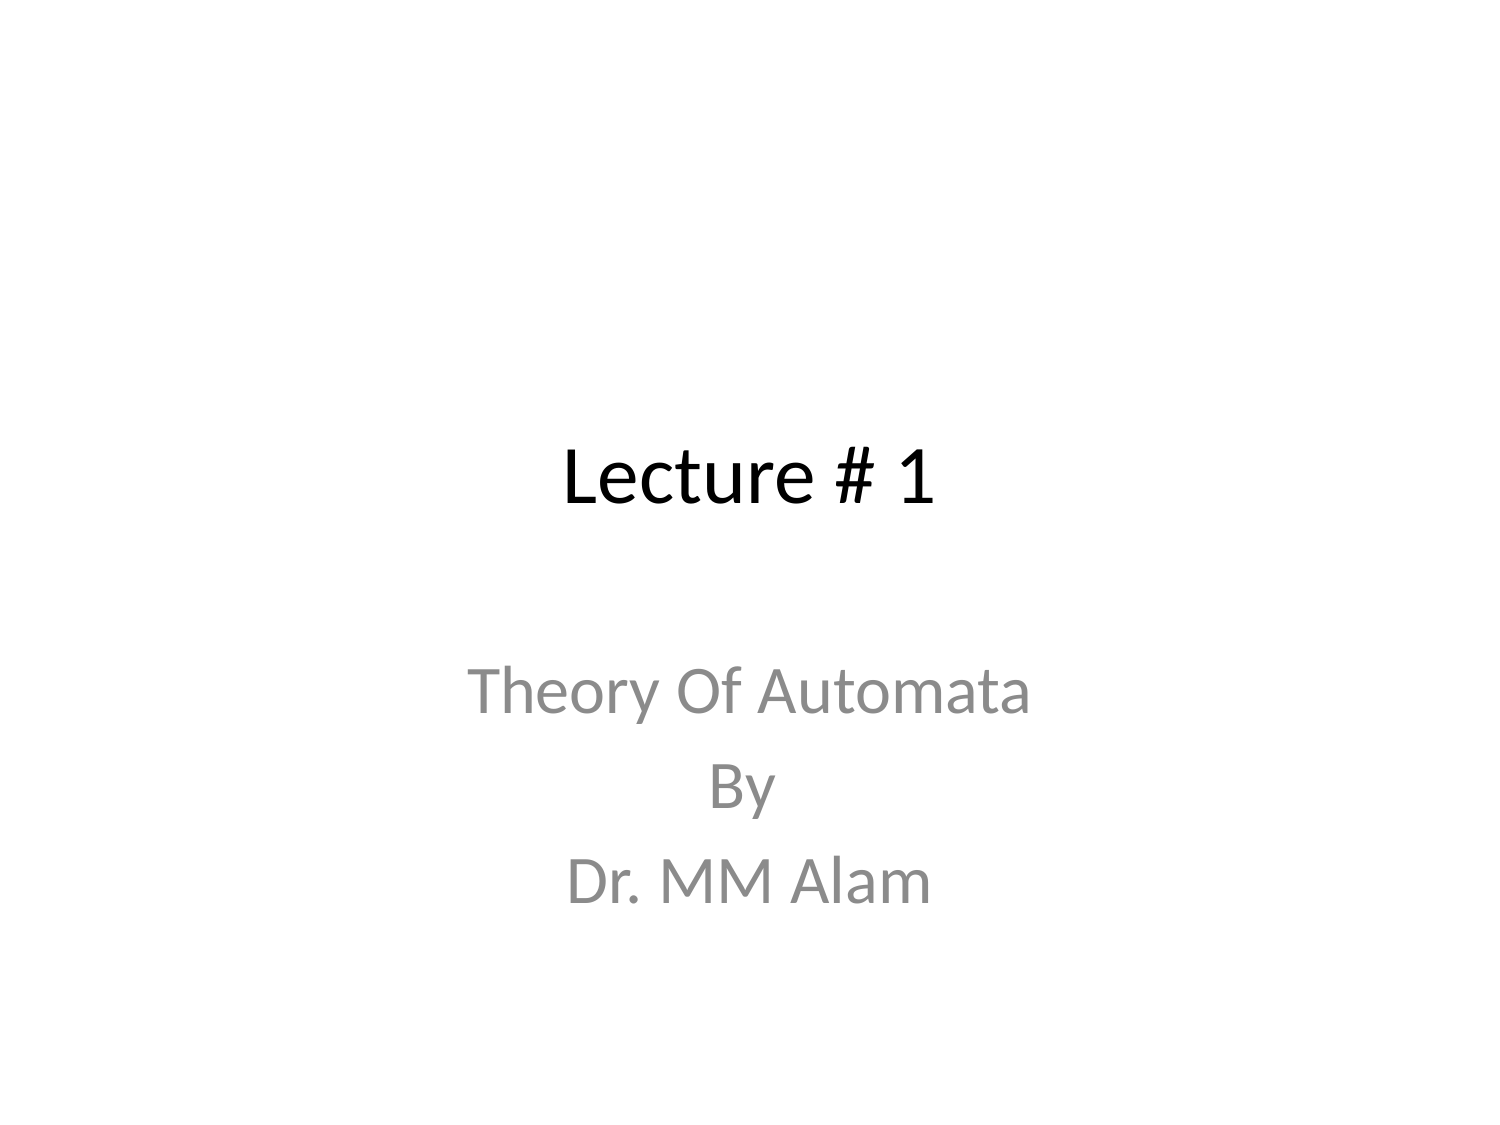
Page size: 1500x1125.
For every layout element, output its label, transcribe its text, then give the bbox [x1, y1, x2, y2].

subtitle Theory Of Automata By Dr. MM Alam [225, 637, 1275, 925]
title Lecture # 1 [112, 349, 1388, 591]
